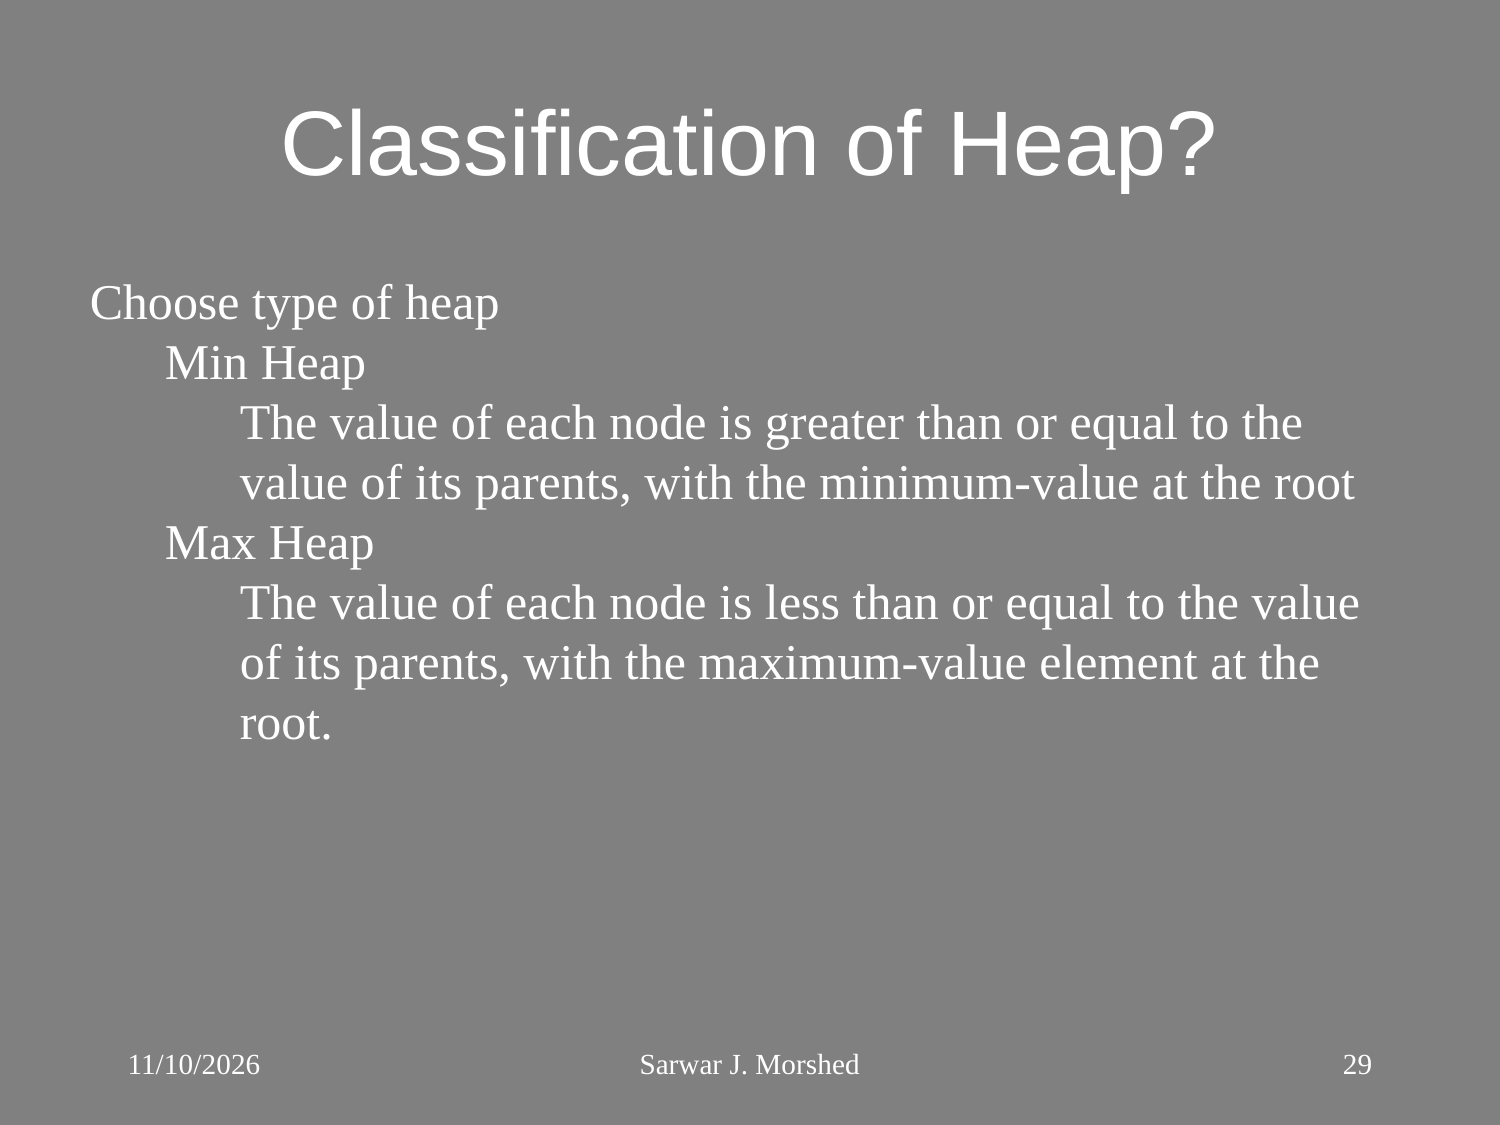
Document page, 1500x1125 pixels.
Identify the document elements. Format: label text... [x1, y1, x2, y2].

footer Sarwar J. Morshed [512, 1025, 988, 1100]
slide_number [112, 1025, 425, 1100]
text_box Classification of Heap? [74, 45, 1425, 233]
slide_number 29 [1074, 1025, 1388, 1100]
text_box Choose type of heap Min Heap The value of each node is greater than or equal to the value of its parents, with the minimum-value at the root Max Heap The value of each node is less than or equal to the value of its parents, with the maximum-value element at the root. [74, 262, 1425, 1005]
